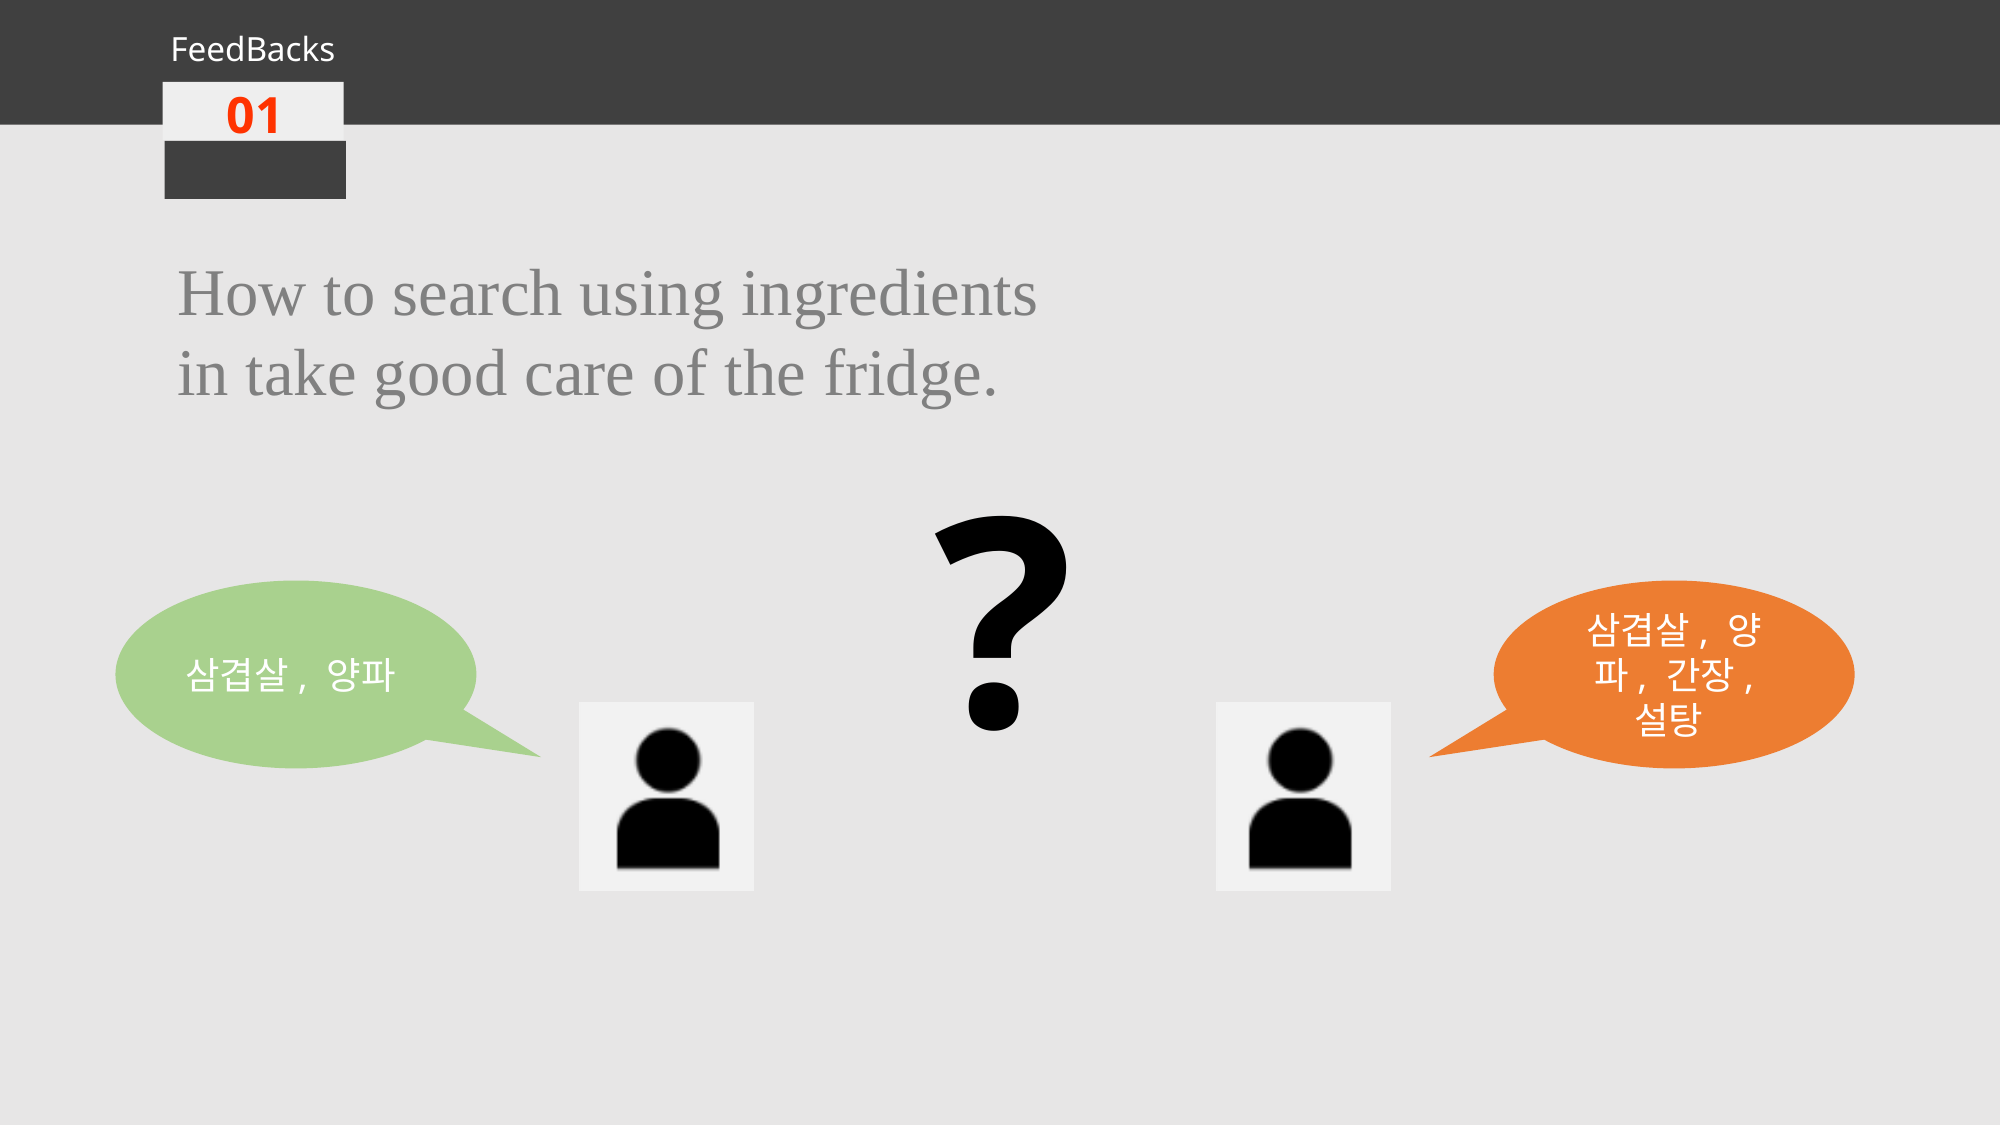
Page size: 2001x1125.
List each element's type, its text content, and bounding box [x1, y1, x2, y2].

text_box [1216, 580, 1855, 891]
text_box [161, 81, 211, 141]
text_box ? [919, 428, 1202, 793]
text_box [164, 140, 347, 200]
text_box [0, 0, 211, 126]
text_box FeedBacks [146, 0, 669, 76]
text_box How to search using ingredients in take good care of the fridge. [162, 241, 1572, 416]
text_box [299, 81, 345, 140]
text_box [299, 0, 2000, 126]
text_box 01 [211, 75, 299, 151]
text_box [115, 580, 754, 891]
